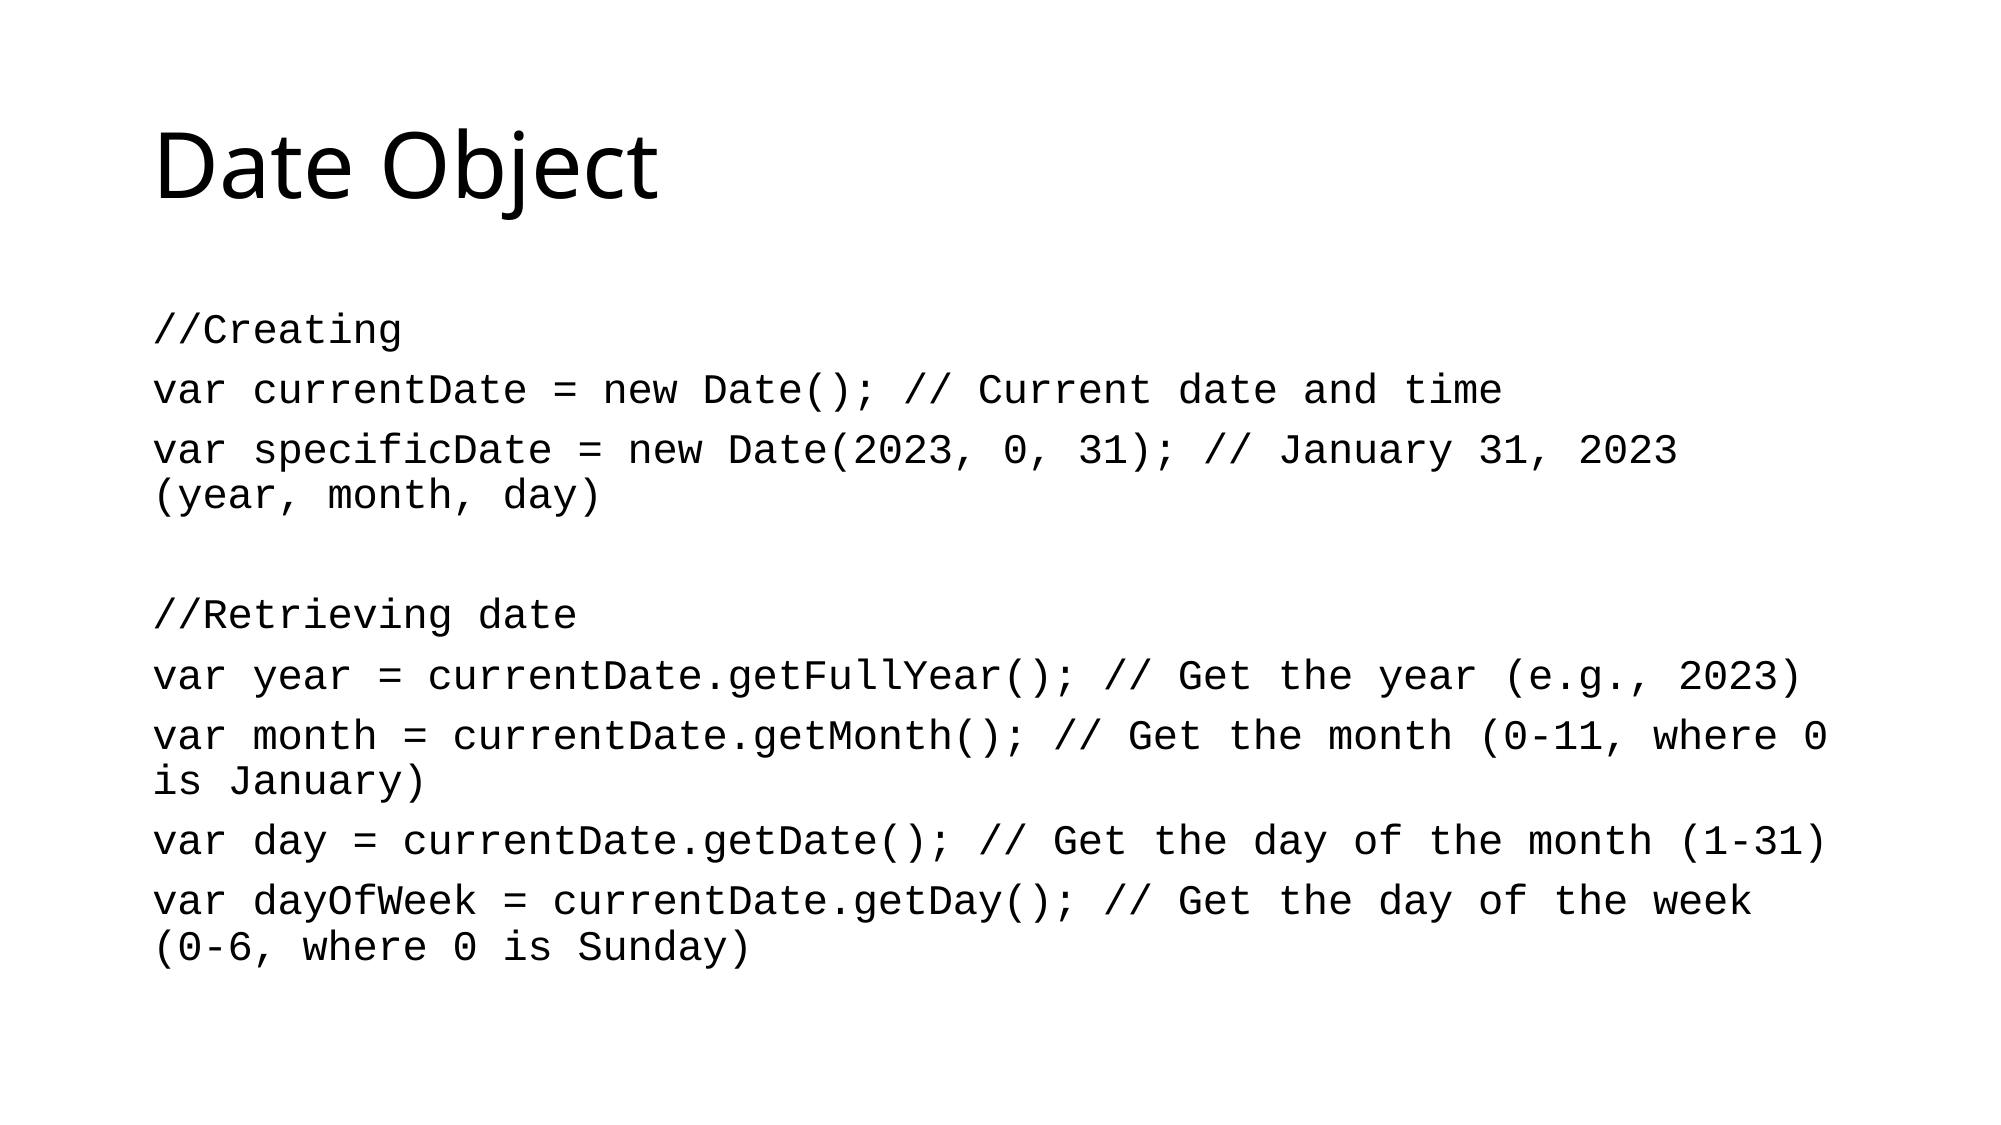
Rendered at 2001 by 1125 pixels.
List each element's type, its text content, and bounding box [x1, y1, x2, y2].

title Date Object [137, 59, 1863, 278]
list //Creating var currentDate = new Date(); // Current date and time var specificDate = new Date(2023, 0, 31); // January 31, 2023 (year, month, day) //Retrieving date var year = currentDate.getFullYear(); // Get the year (e.g., 2023) var month = currentDate.getMonth(); // Get the month (0-11, where 0 is January) var day = currentDate.getDate(); // Get the day of the month (1-31) var dayOfWeek = currentDate.getDay(); // Get the day of the week (0-6, where 0 is Sunday) [137, 299, 1863, 1014]
